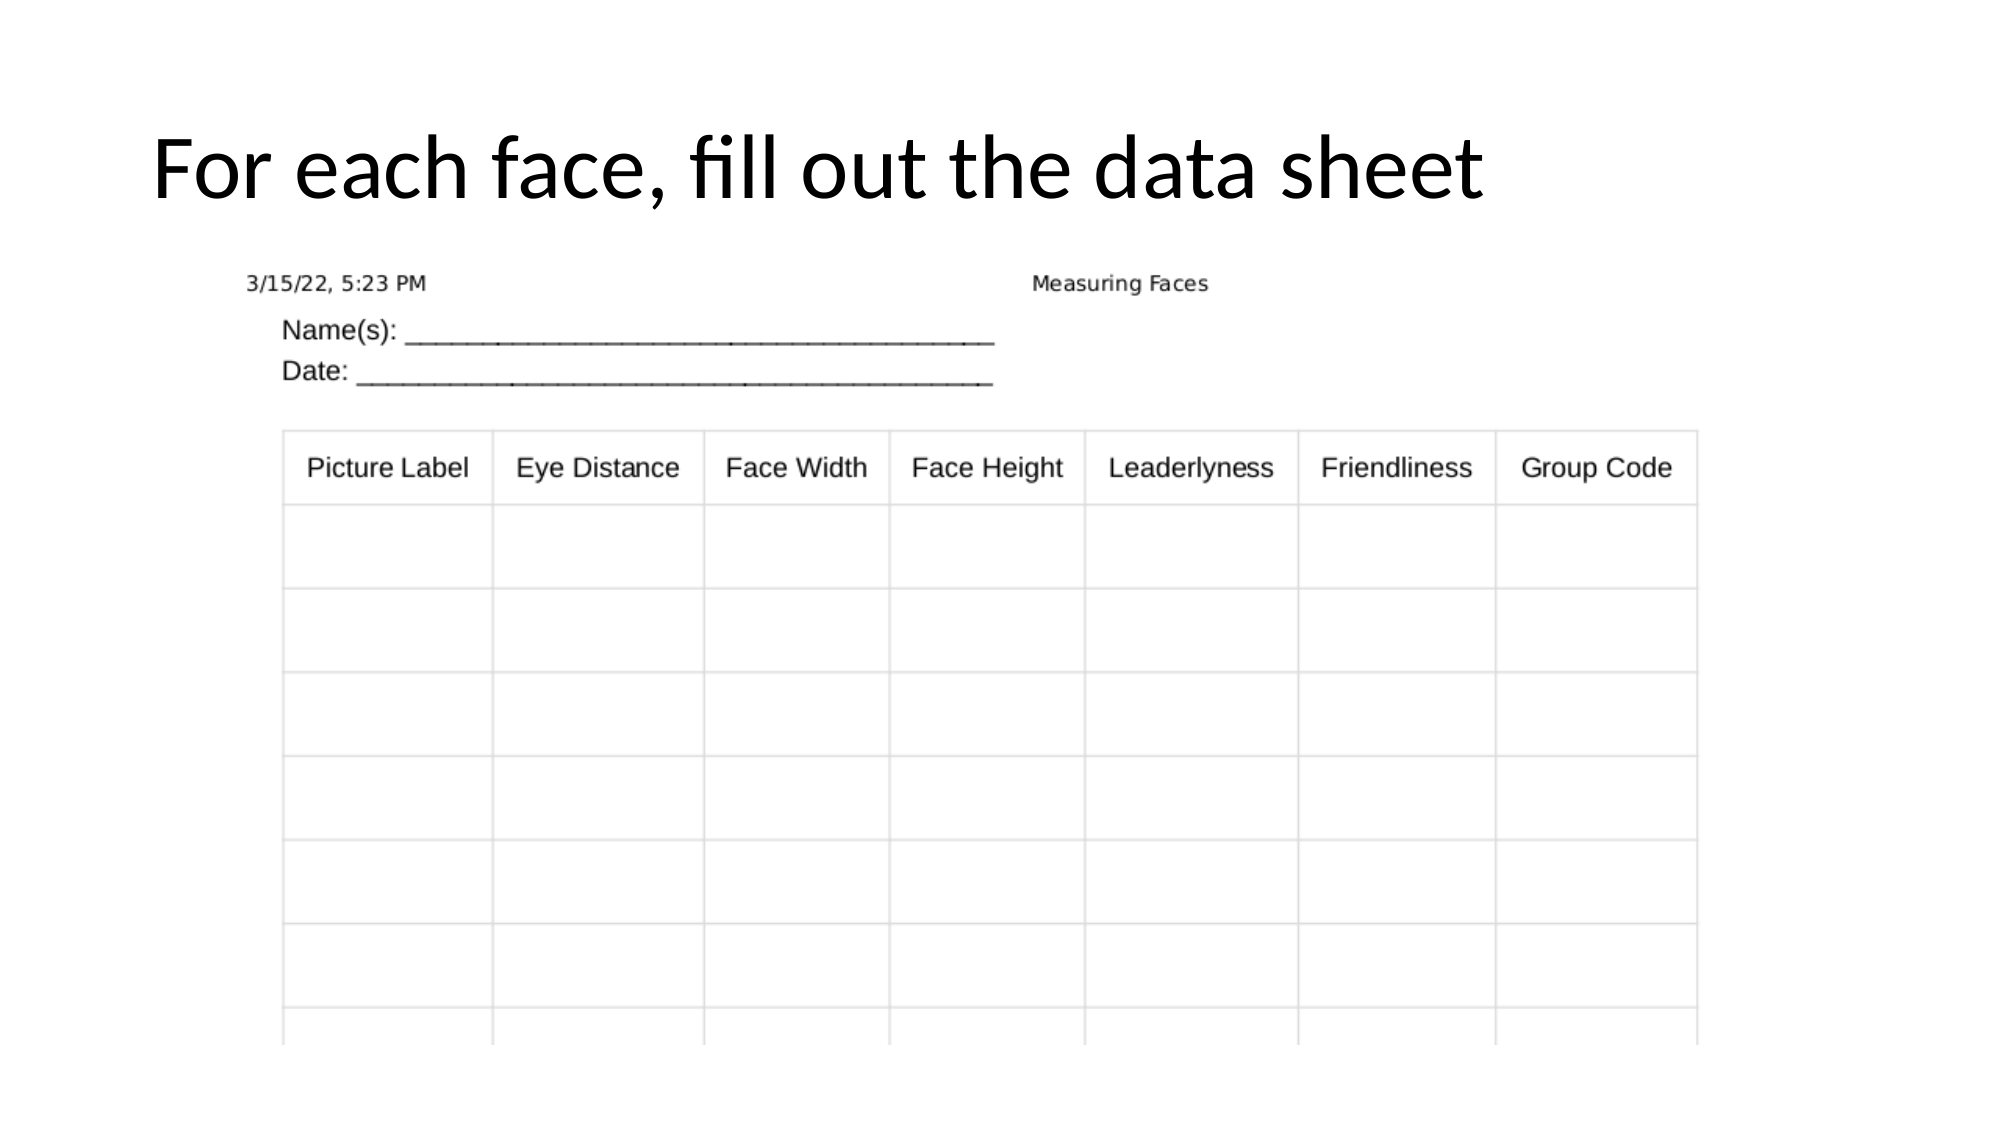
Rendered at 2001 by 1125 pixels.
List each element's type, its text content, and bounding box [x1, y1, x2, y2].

title For each face, fill out the data sheet [137, 59, 1863, 278]
picture [220, 263, 1756, 1045]
